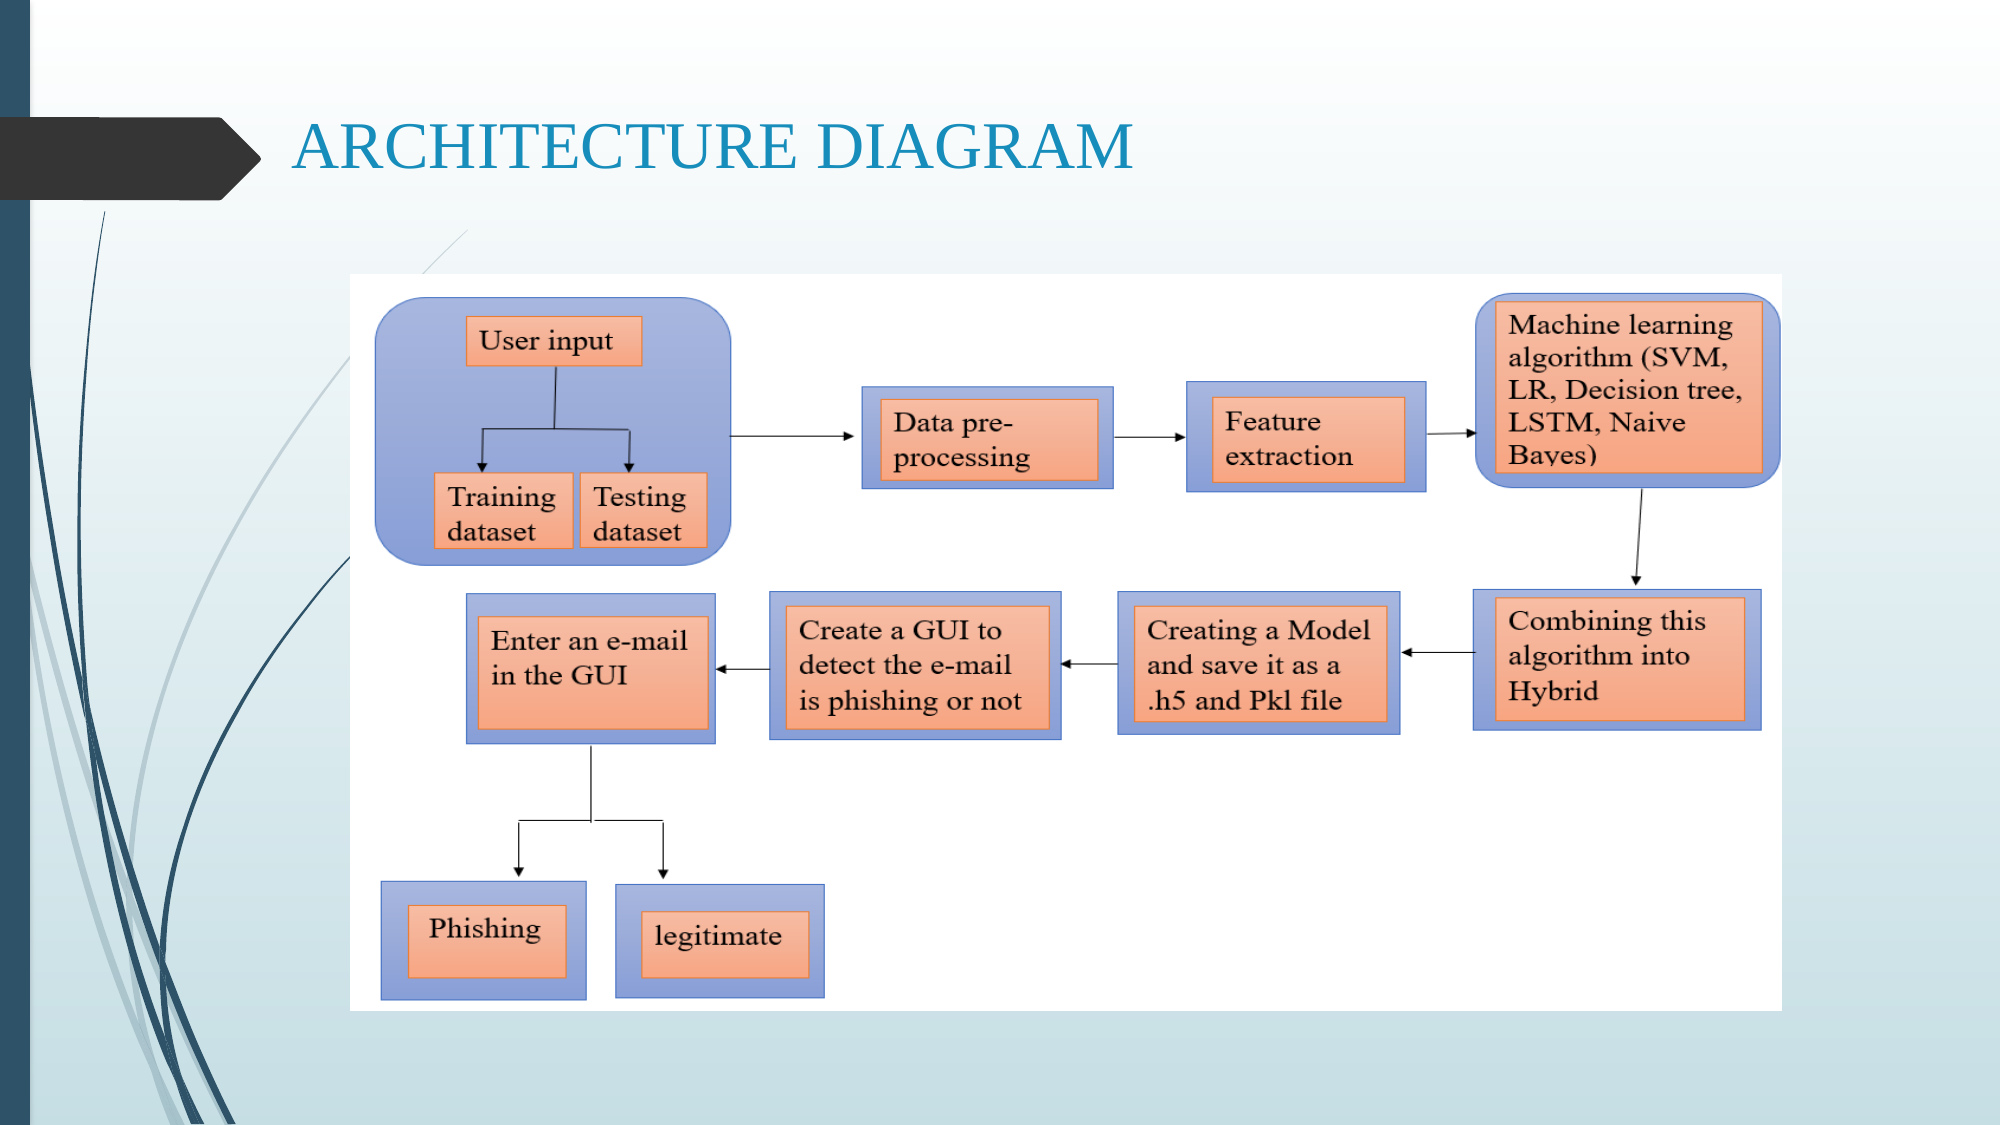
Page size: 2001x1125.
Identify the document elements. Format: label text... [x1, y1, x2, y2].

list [350, 274, 1782, 1011]
title ARCHITECTURE DIAGRAM [276, 94, 1265, 216]
